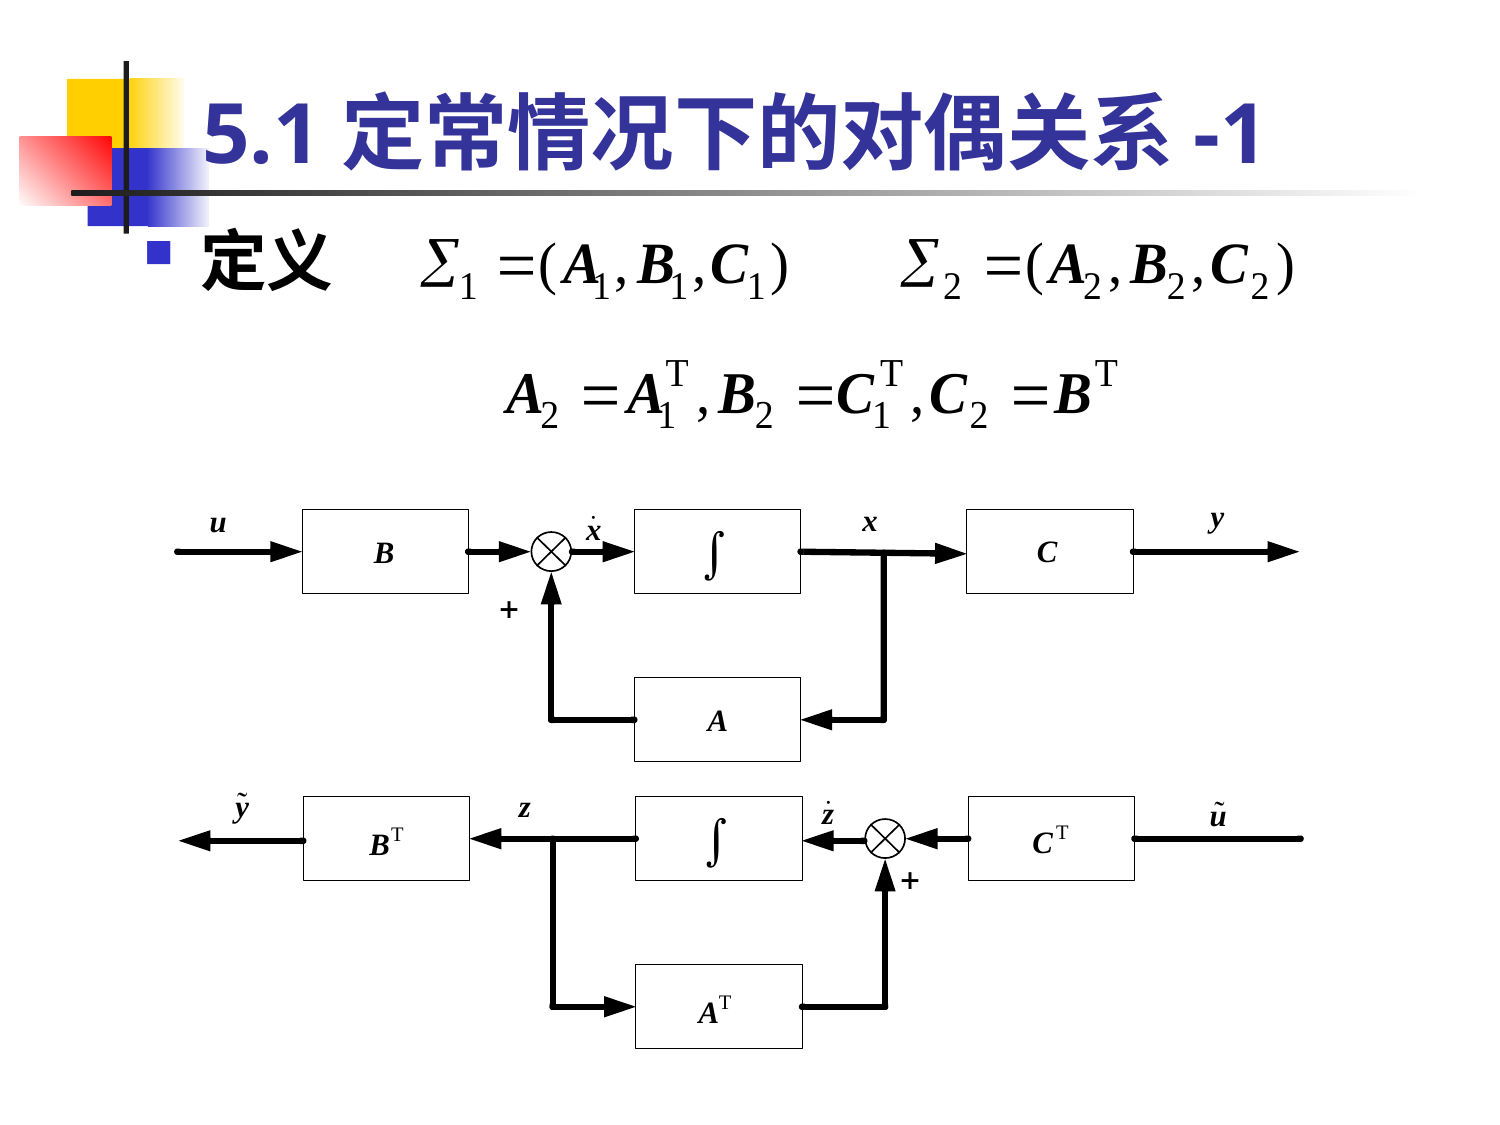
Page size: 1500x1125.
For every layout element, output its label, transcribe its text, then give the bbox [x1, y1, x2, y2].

title 5.1定常情况下的对偶关系-1 [187, 1, 1467, 188]
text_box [409, 222, 801, 313]
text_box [890, 222, 1306, 313]
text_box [491, 339, 1131, 442]
list 定义 [128, 210, 1470, 1007]
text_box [140, 479, 1337, 1079]
